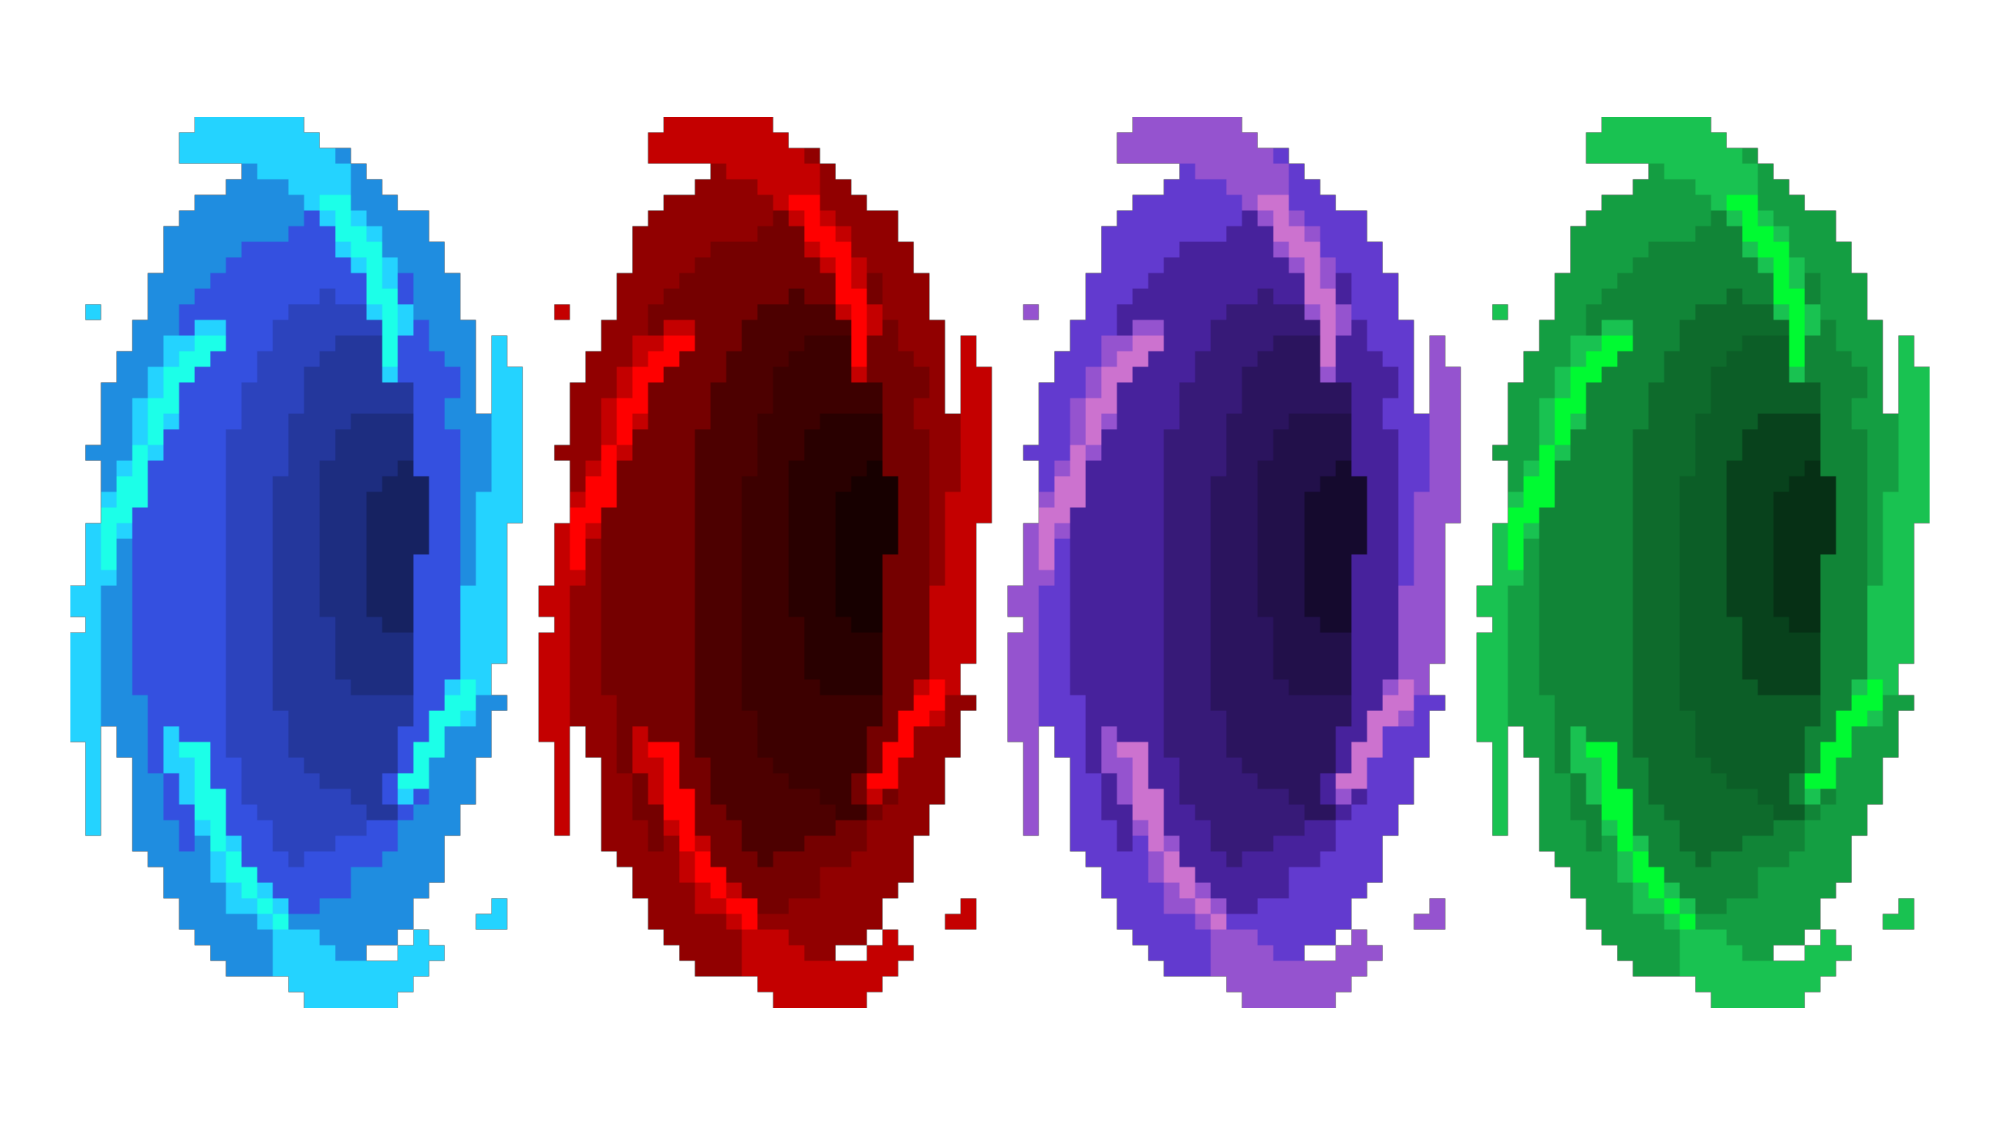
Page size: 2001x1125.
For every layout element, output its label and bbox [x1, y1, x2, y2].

picture [70, 117, 1930, 1008]
